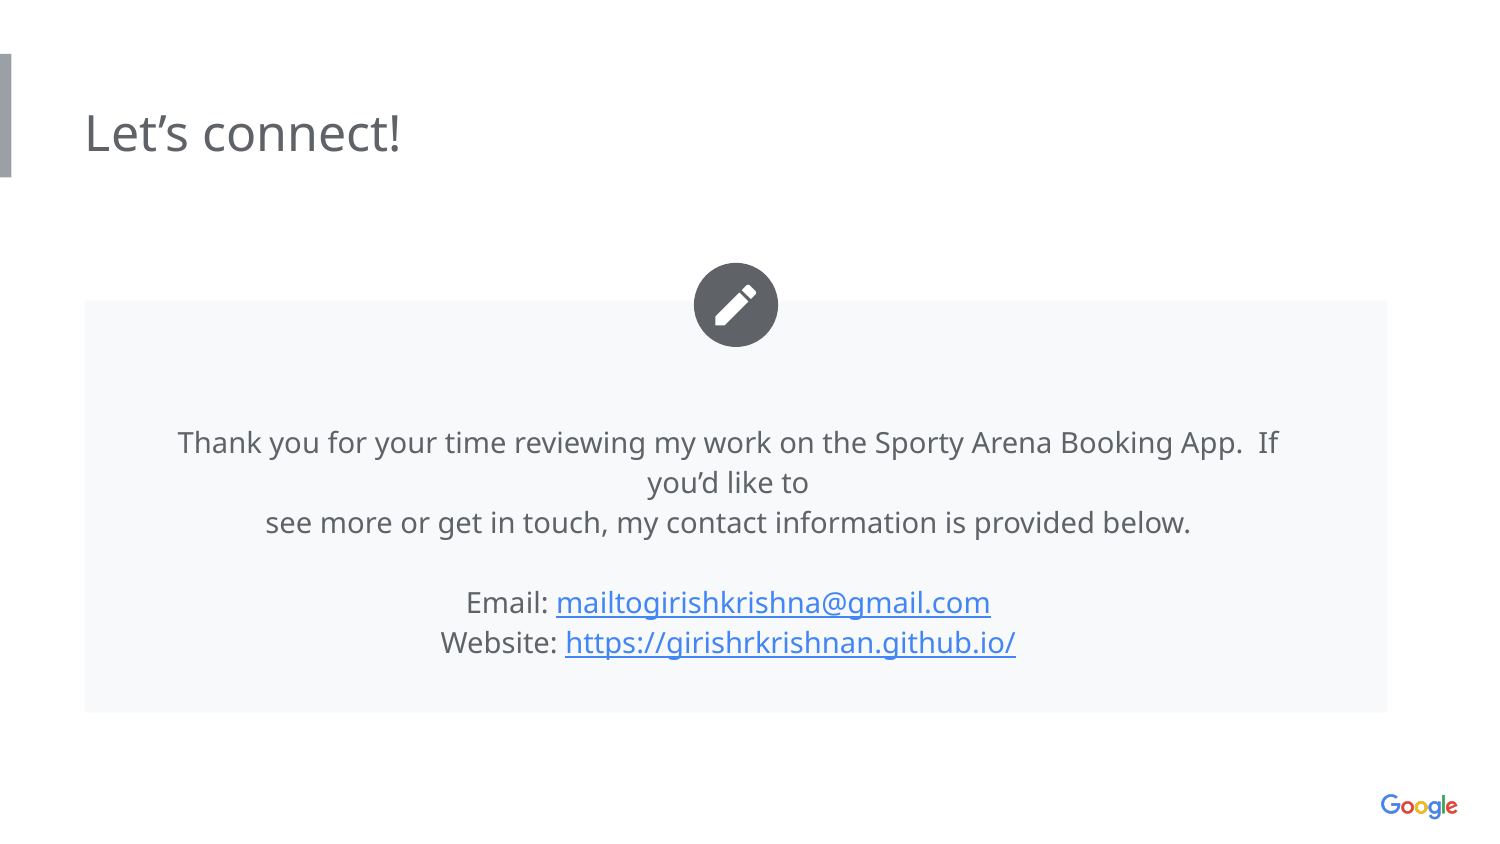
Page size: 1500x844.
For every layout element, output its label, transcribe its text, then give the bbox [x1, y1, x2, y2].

text_box Thank you for your time reviewing my work on the Sporty Arena Booking App. If you’d like to see more or get in touch, my contact information is provided below. Email: mailtogirishkrishna@gmail.com Website: https://girishrkrishnan.github.io/ [150, 403, 1322, 744]
text_box [693, 262, 779, 348]
picture [1381, 794, 1458, 820]
text_box [741, 284, 757, 300]
text_box [715, 292, 749, 326]
text_box Let’s connect! [84, 85, 894, 176]
text_box [84, 300, 1388, 713]
